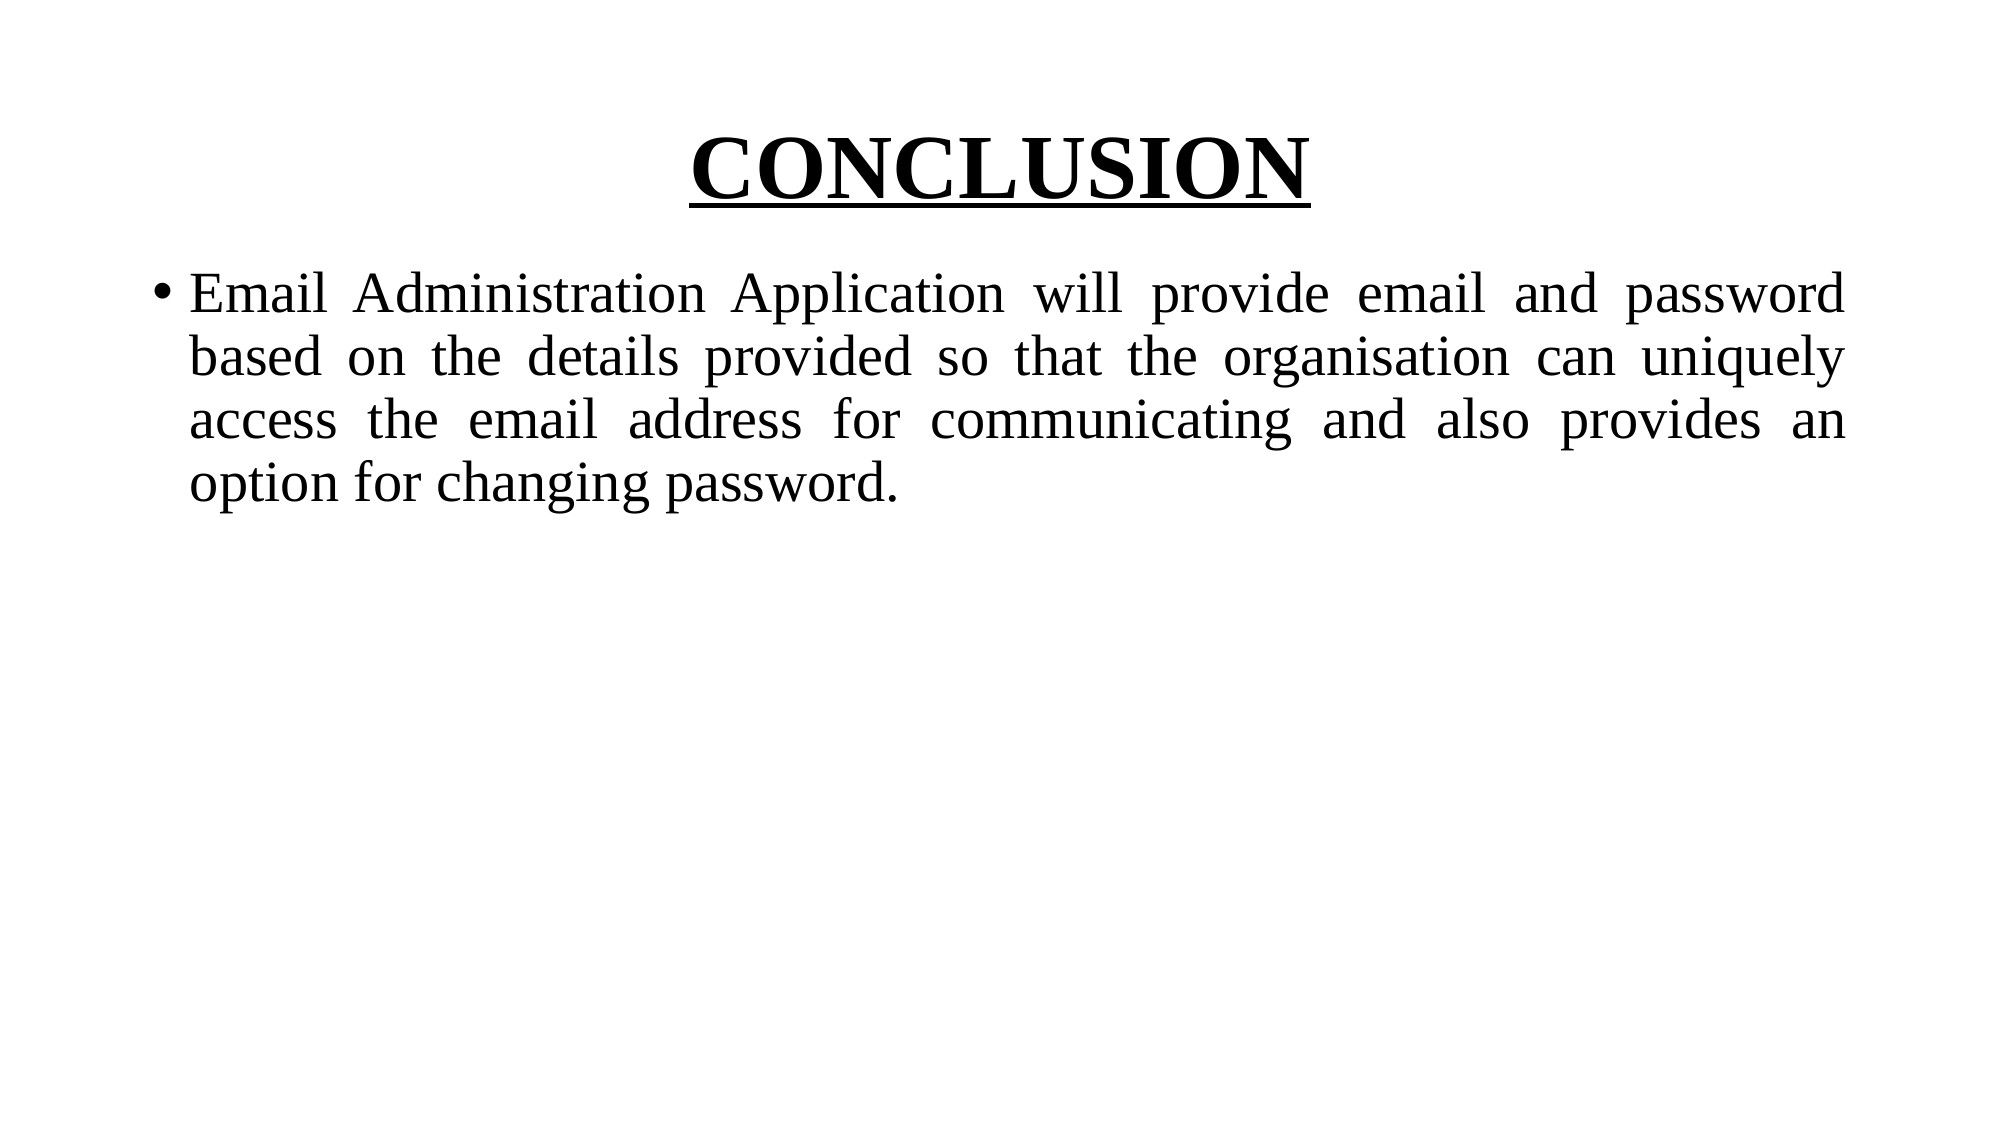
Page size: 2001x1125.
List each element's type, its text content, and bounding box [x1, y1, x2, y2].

title CONCLUSION [137, 59, 1863, 254]
list Email Administration Application will provide email and password based on the details provided so that the organisation can uniquely access the email address for communicating and also provides an option for changing password. [137, 254, 1863, 1014]
